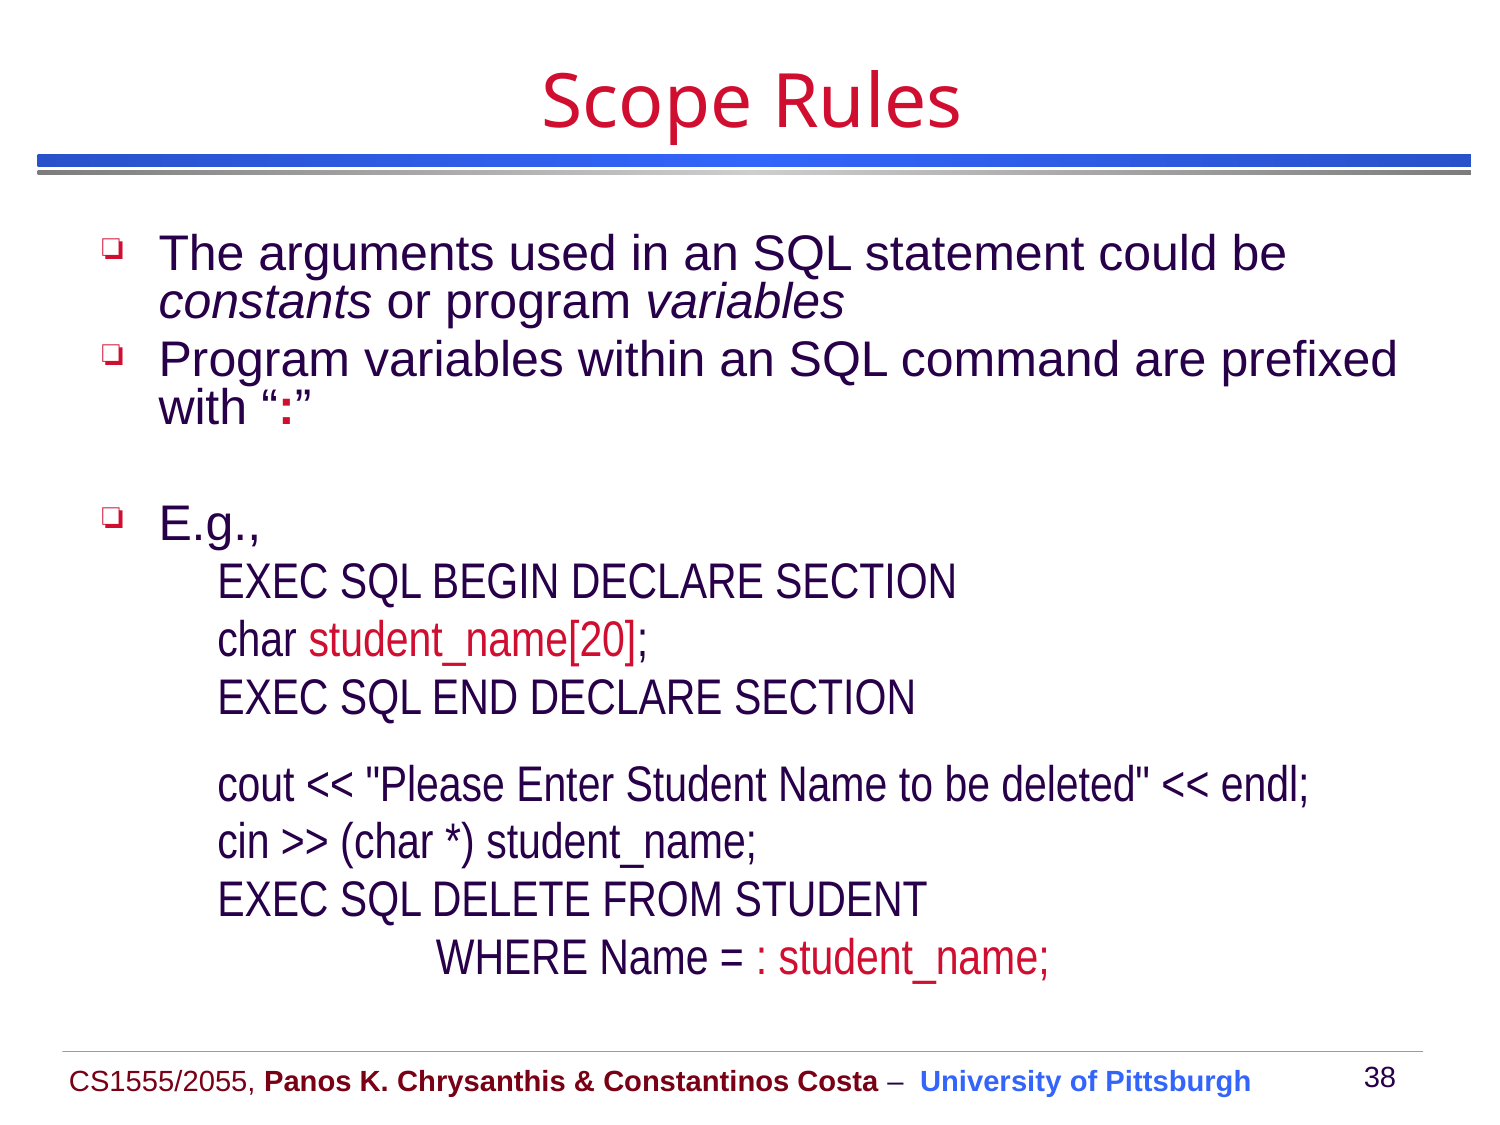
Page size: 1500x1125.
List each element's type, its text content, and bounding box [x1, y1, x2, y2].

list The arguments used in an SQL statement could be constants or program variables Program variables within an SQL command are prefixed with “:” E.g., EXEC SQL BEGIN DECLARE SECTION char student_name[20]; EXEC SQL END DECLARE SECTION cout << "Please Enter Student Name to be deleted" << endl; cin >> (char *) student_name; EXEC SQL DELETE FROM STUDENT WHERE Name = : student_name; [87, 224, 1425, 1038]
title Scope Rules [0, 62, 1486, 150]
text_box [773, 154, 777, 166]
